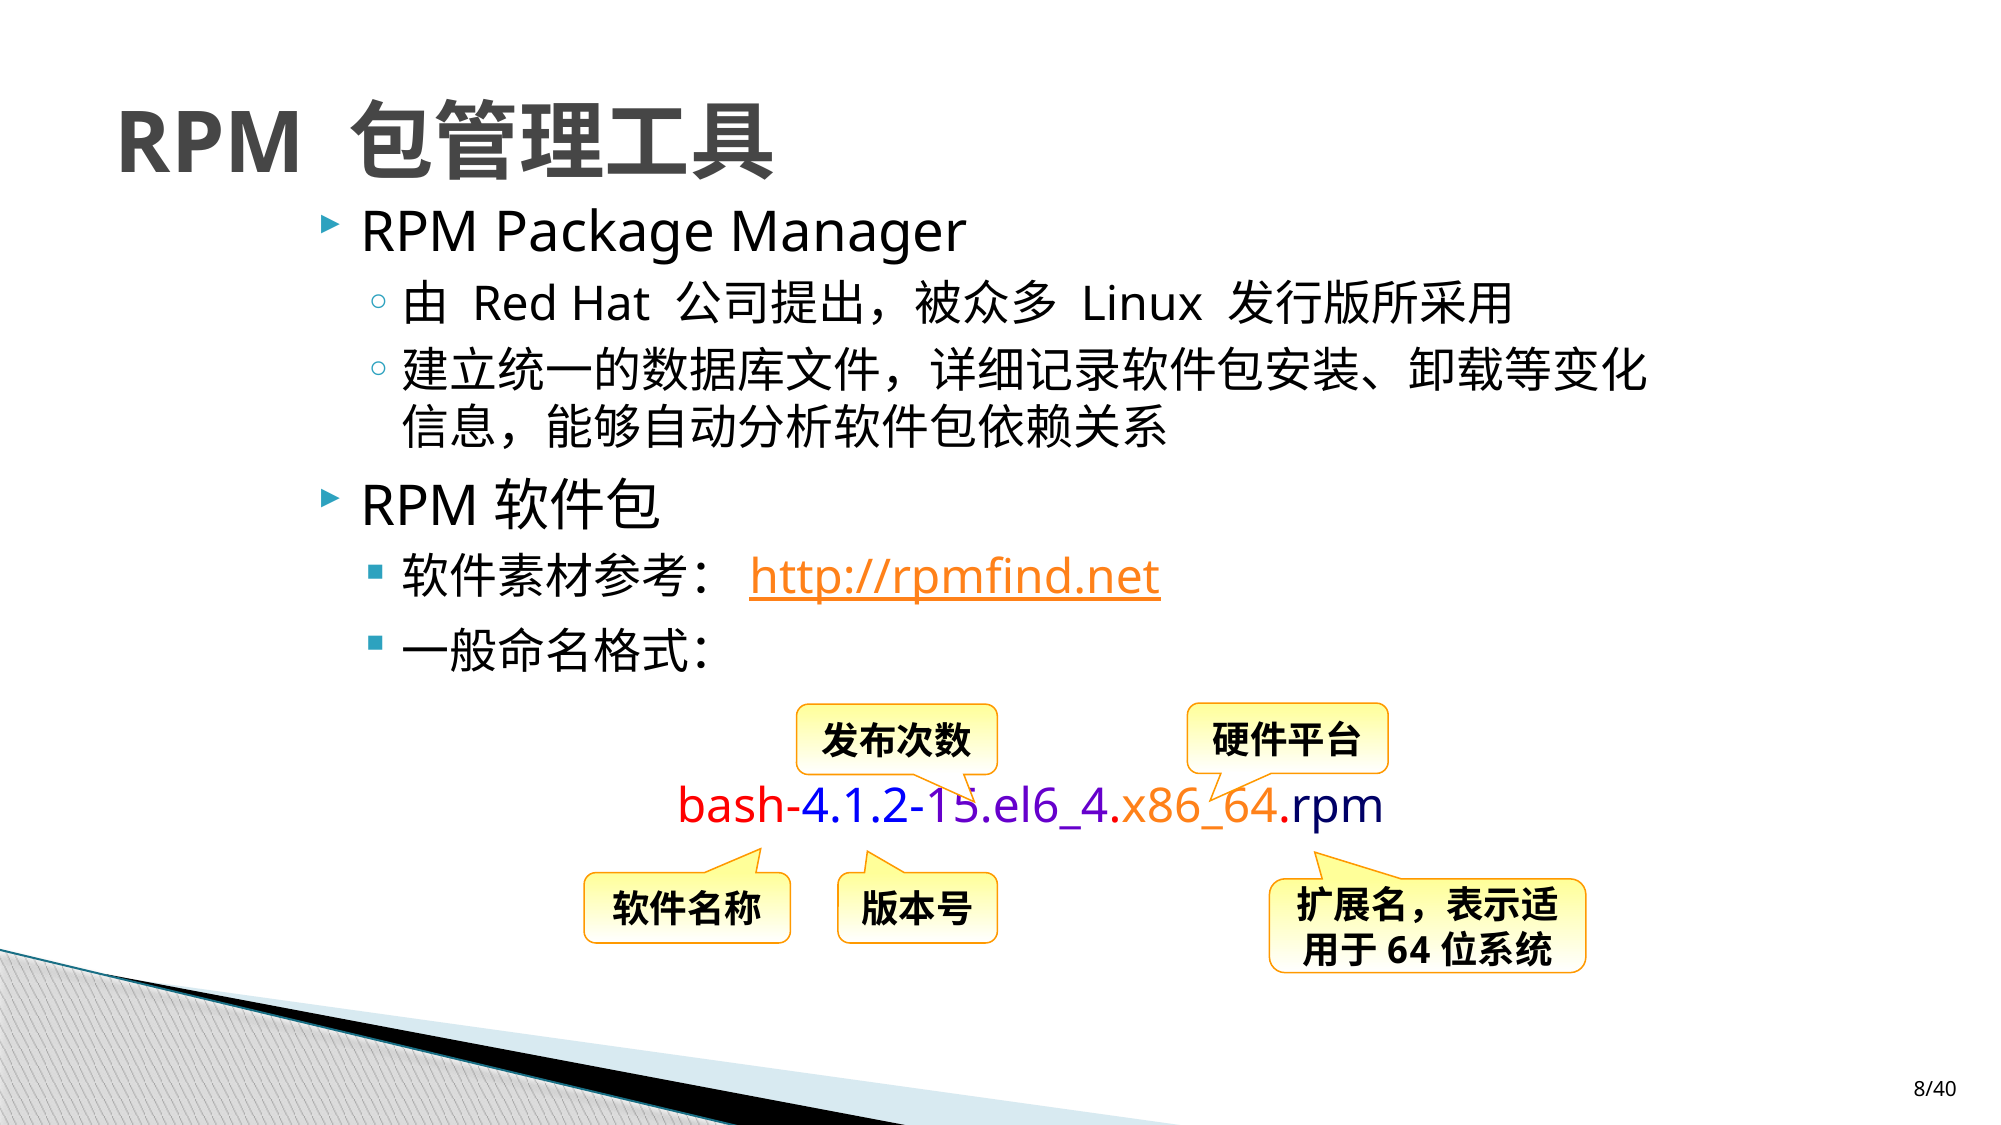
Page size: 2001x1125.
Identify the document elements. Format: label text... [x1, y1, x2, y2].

text_box 扩展名，表示适用于64位系统 [1269, 852, 1586, 973]
slide_number 8/40 [1891, 1051, 1972, 1112]
text_box 硬件平台 [1187, 703, 1389, 801]
text_box 版本号 [837, 851, 998, 943]
list RPM Package Manager 由 Red Hat 公司提出，被众多 Linux 发行版所采用 建立统一的数据库文件，详细记录软件包安装、卸载等变化信息，能够自动分析软件包依赖关系 RPM软件包 软件素材参考：http://rpmfind.net 一般命名格式： bash-4.1.2-15.el6_4.x86_64.rpm [285, 233, 1680, 1032]
text_box 软件名称 [584, 848, 791, 943]
title RPM 包管理工具 [99, 45, 1900, 233]
text_box 发布次数 [796, 704, 998, 802]
